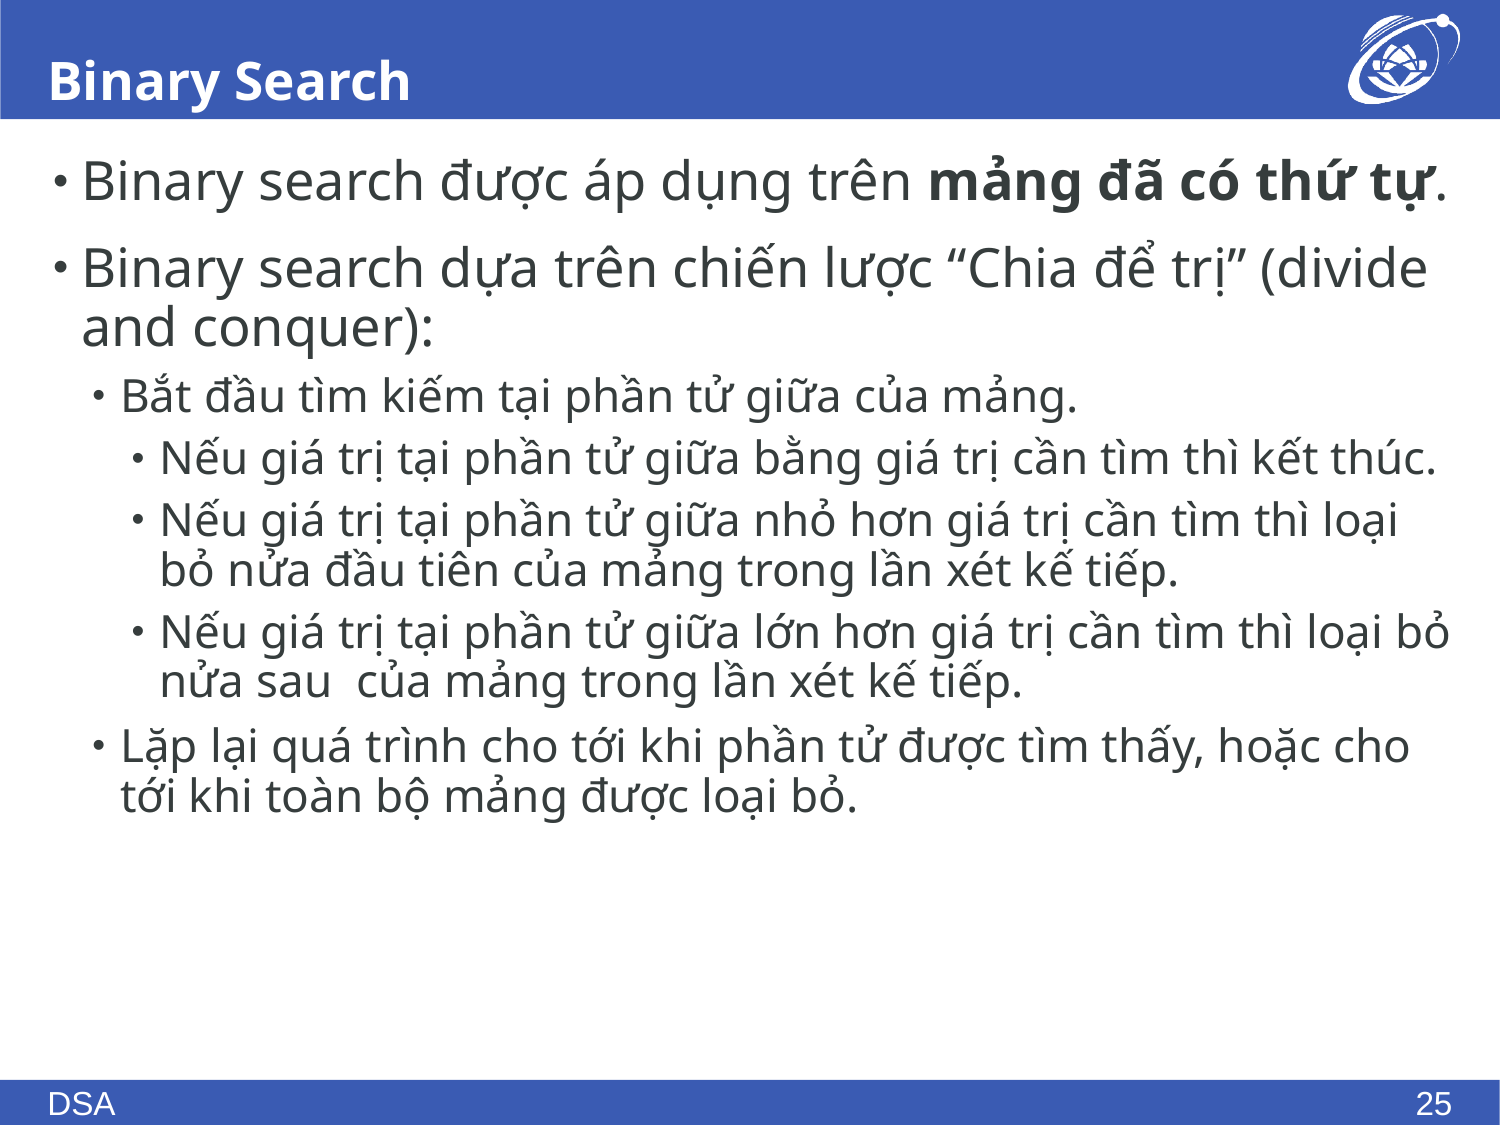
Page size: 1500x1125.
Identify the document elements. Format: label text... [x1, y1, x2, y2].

footer DSA [32, 1083, 1271, 1122]
slide_number 25 [1388, 1083, 1468, 1122]
title Binary Search [32, 0, 1468, 120]
list Binary search được áp dụng trên mảng đã có thứ tự. Binary search dựa trên chiến lược “Chia để trị” (divide and conquer): Bắt đầu tìm kiếm tại phần tử giữa của mảng. Nếu giá trị tại phần tử giữa bằng giá trị cần tìm thì kết thúc. Nếu giá trị tại phần tử giữa nhỏ hơn giá trị cần tìm thì loại bỏ nửa đầu tiên của mảng trong lần xét kế tiếp. Nếu giá trị tại phần tử giữa lớn hơn giá trị cần tìm thì loại bỏ nửa sau của mảng trong lần xét kế tiếp. Lặp lại quá trình cho tới khi phần tử được tìm thấy, hoặc cho tới khi toàn bộ mảng được loại bỏ. [32, 146, 1468, 1054]
